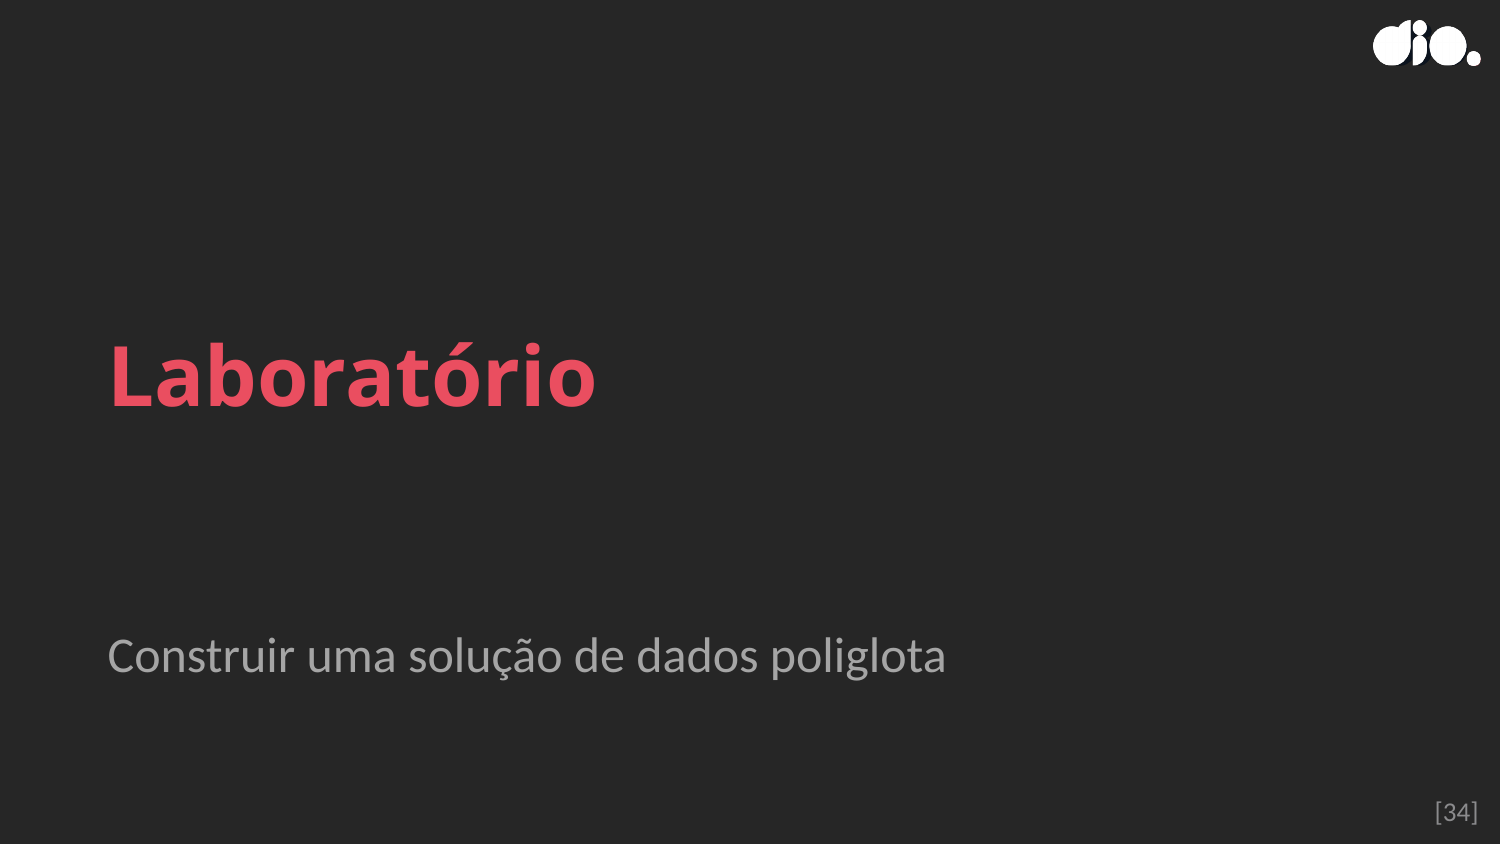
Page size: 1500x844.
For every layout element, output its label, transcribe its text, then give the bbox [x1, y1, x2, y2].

text_box Laboratório [92, 292, 1309, 558]
picture [1373, 20, 1481, 66]
text_box Construir uma solução de dados poliglota [92, 619, 1309, 685]
slide_number [34] [1403, 779, 1494, 844]
